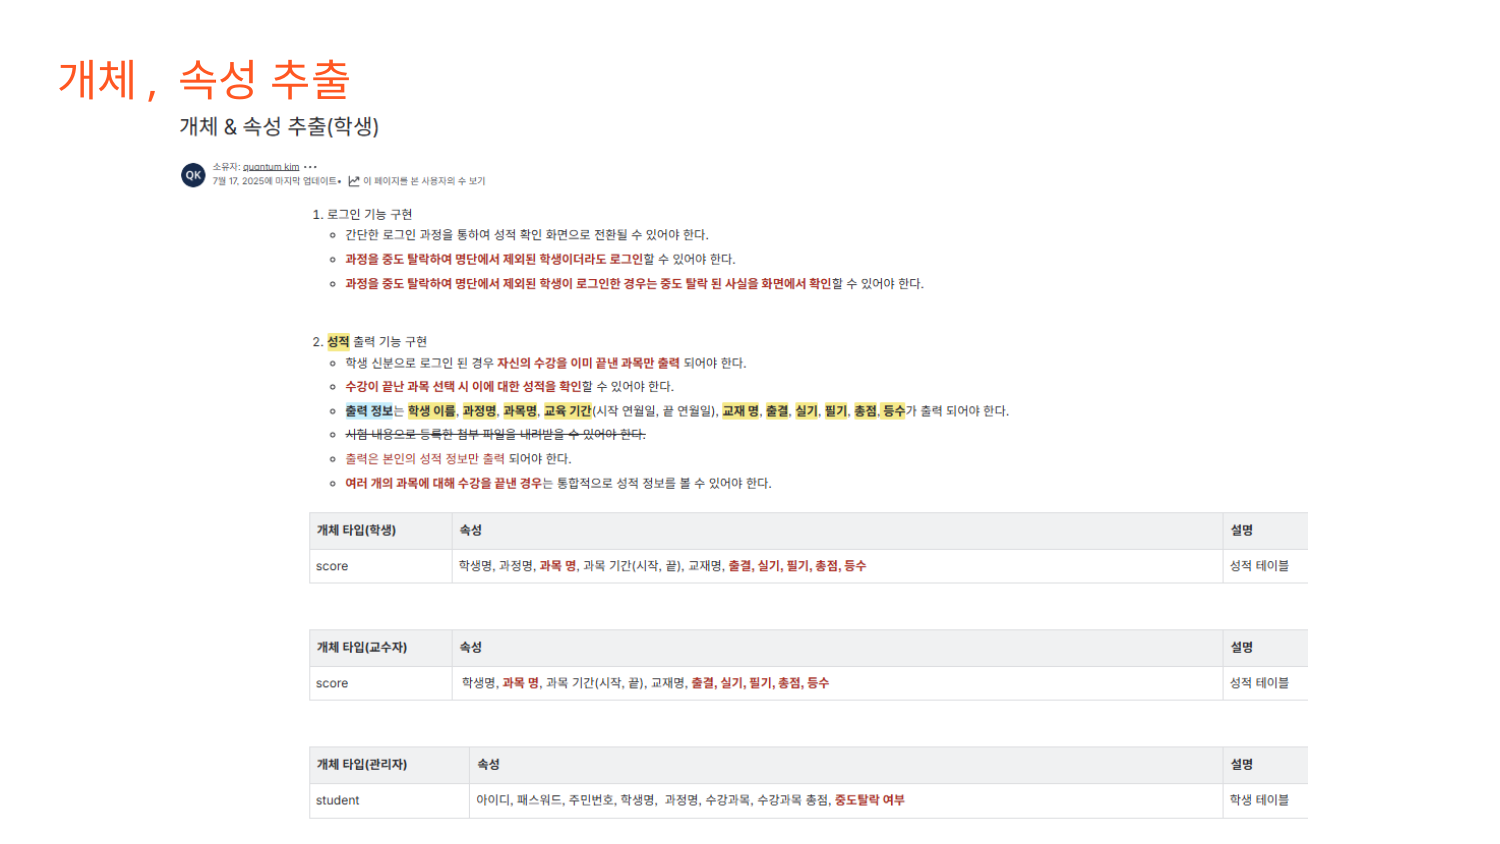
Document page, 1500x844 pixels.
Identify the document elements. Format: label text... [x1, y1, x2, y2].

title 개체, 속성 추출 [42, 30, 1440, 125]
picture [174, 111, 1308, 832]
